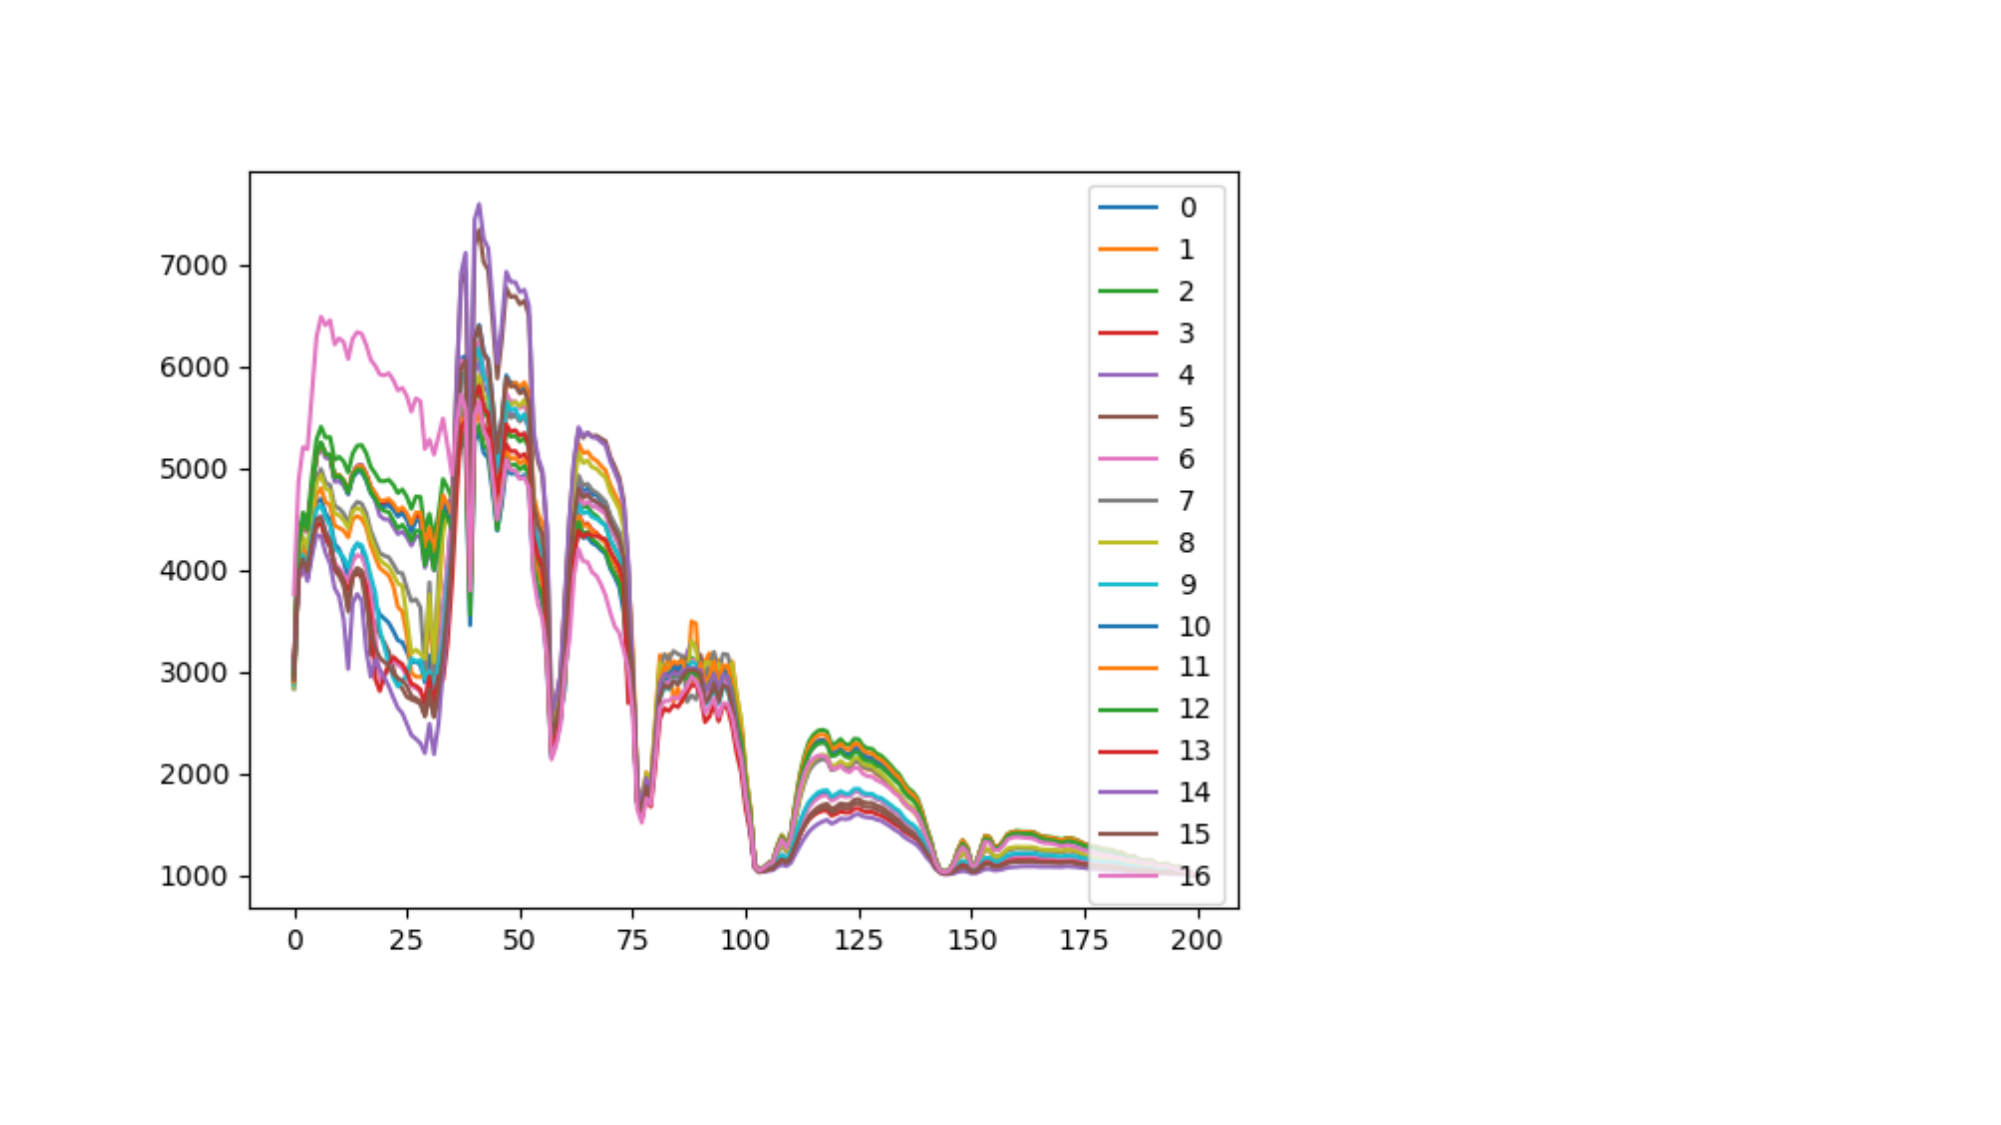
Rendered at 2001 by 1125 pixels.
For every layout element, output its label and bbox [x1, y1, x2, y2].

picture [90, 56, 1366, 1014]
